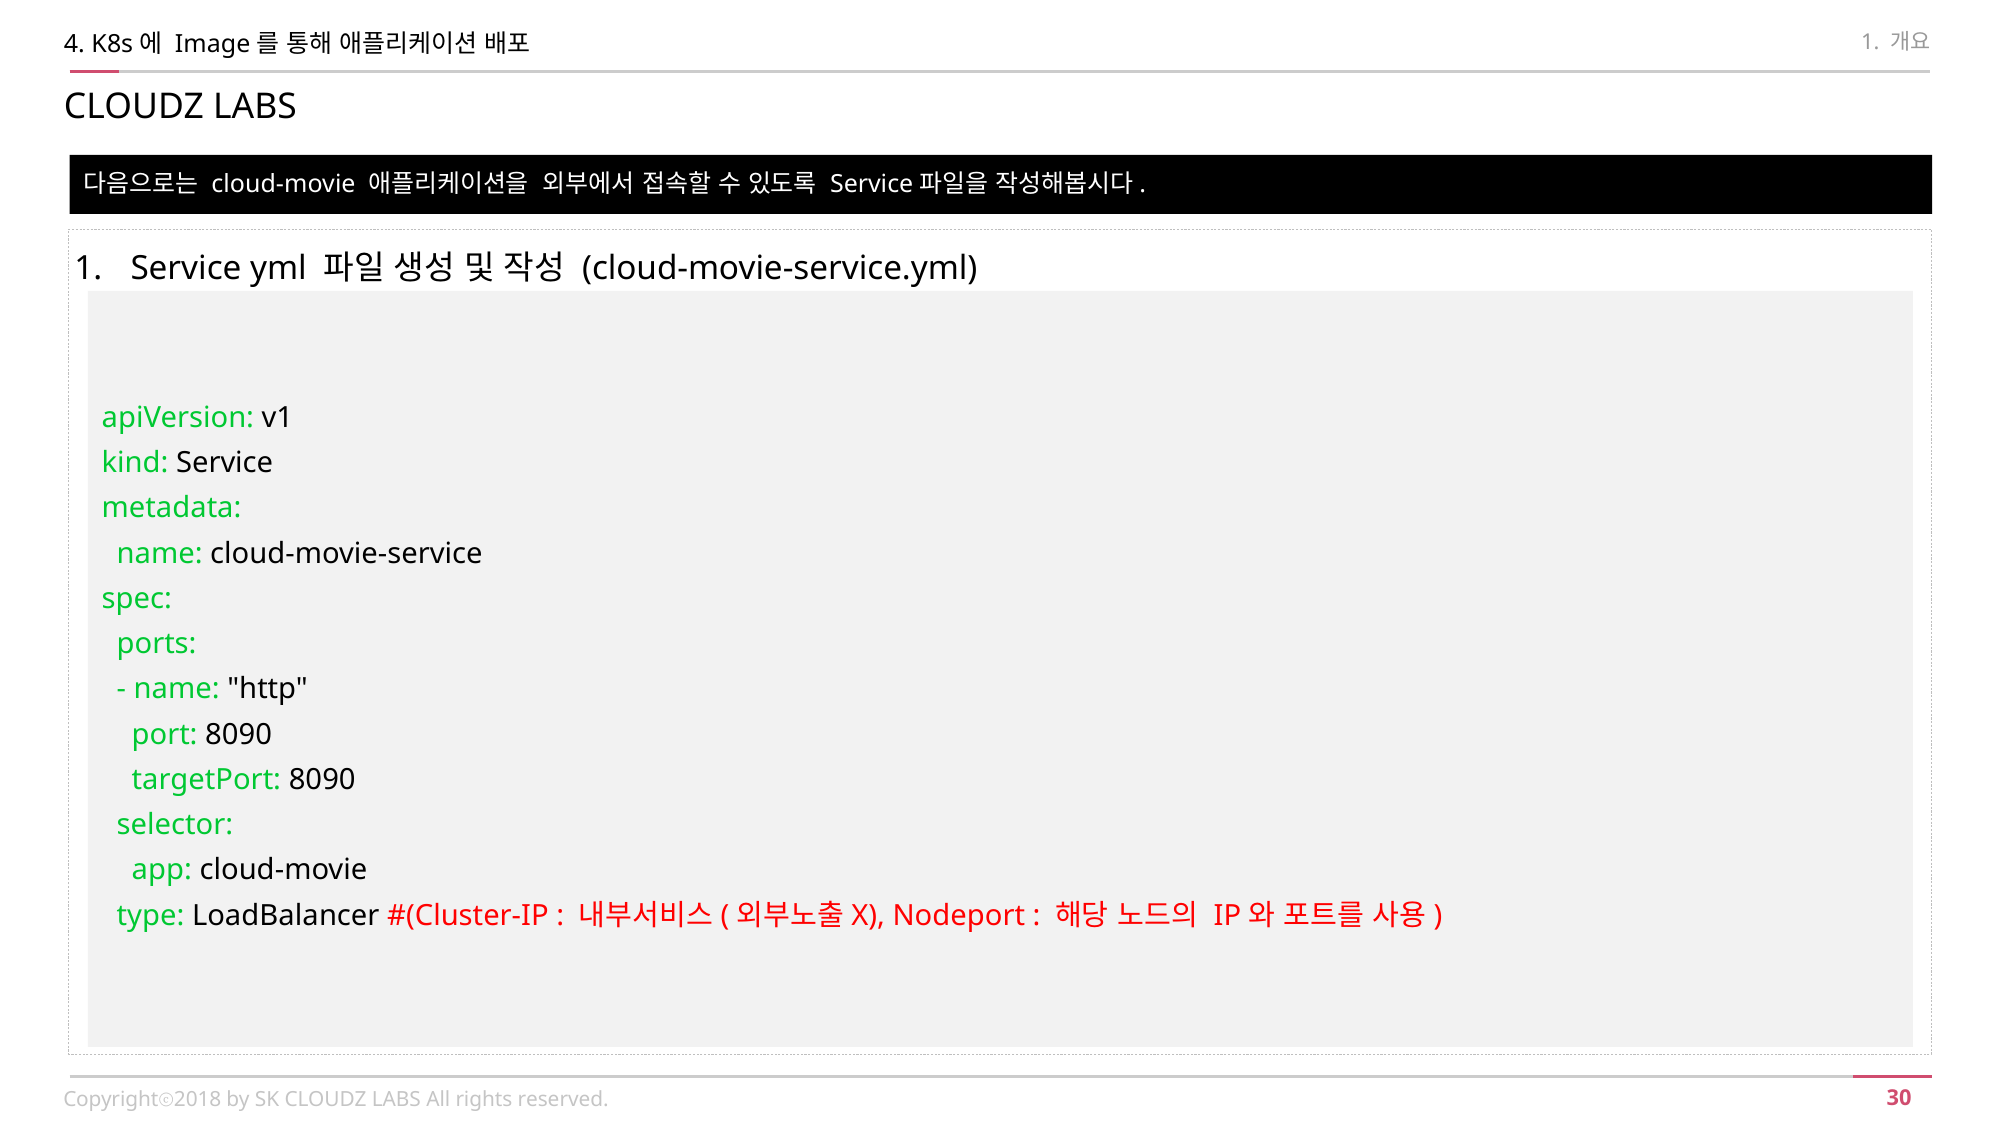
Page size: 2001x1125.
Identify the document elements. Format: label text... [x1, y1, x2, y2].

text_box Service yml 파일 생성 및 작성 (cloud-movie-service.yml) [59, 238, 1932, 493]
list 4. K8s에 Image를 통해 애플리케이션 배포 [50, 30, 1153, 78]
footer Copyrightⓒ2018 by SK CLOUDZ LABS All rights reserved. [48, 1072, 1102, 1124]
text_box apiVersion: v1 kind: Service metadata: name: cloud-movie-service spec: ports: - name: "http" port: 8090 targetPort: 8090 selector: app: cloud-movie type: LoadBalancer #(Cluster-IP : 내부서비스(외부노출X), Nodeport : 해당 노드의 IP와 포트를 사용) [87, 290, 1913, 1047]
list 1. 개요 [1159, 30, 1931, 79]
list 다음으로는 cloud-movie 애플리케이션을 외부에서 접속할 수 있도록 Service파일을 작성해봅시다. [69, 154, 1933, 214]
list CLOUDZ LABS [50, 79, 1931, 144]
